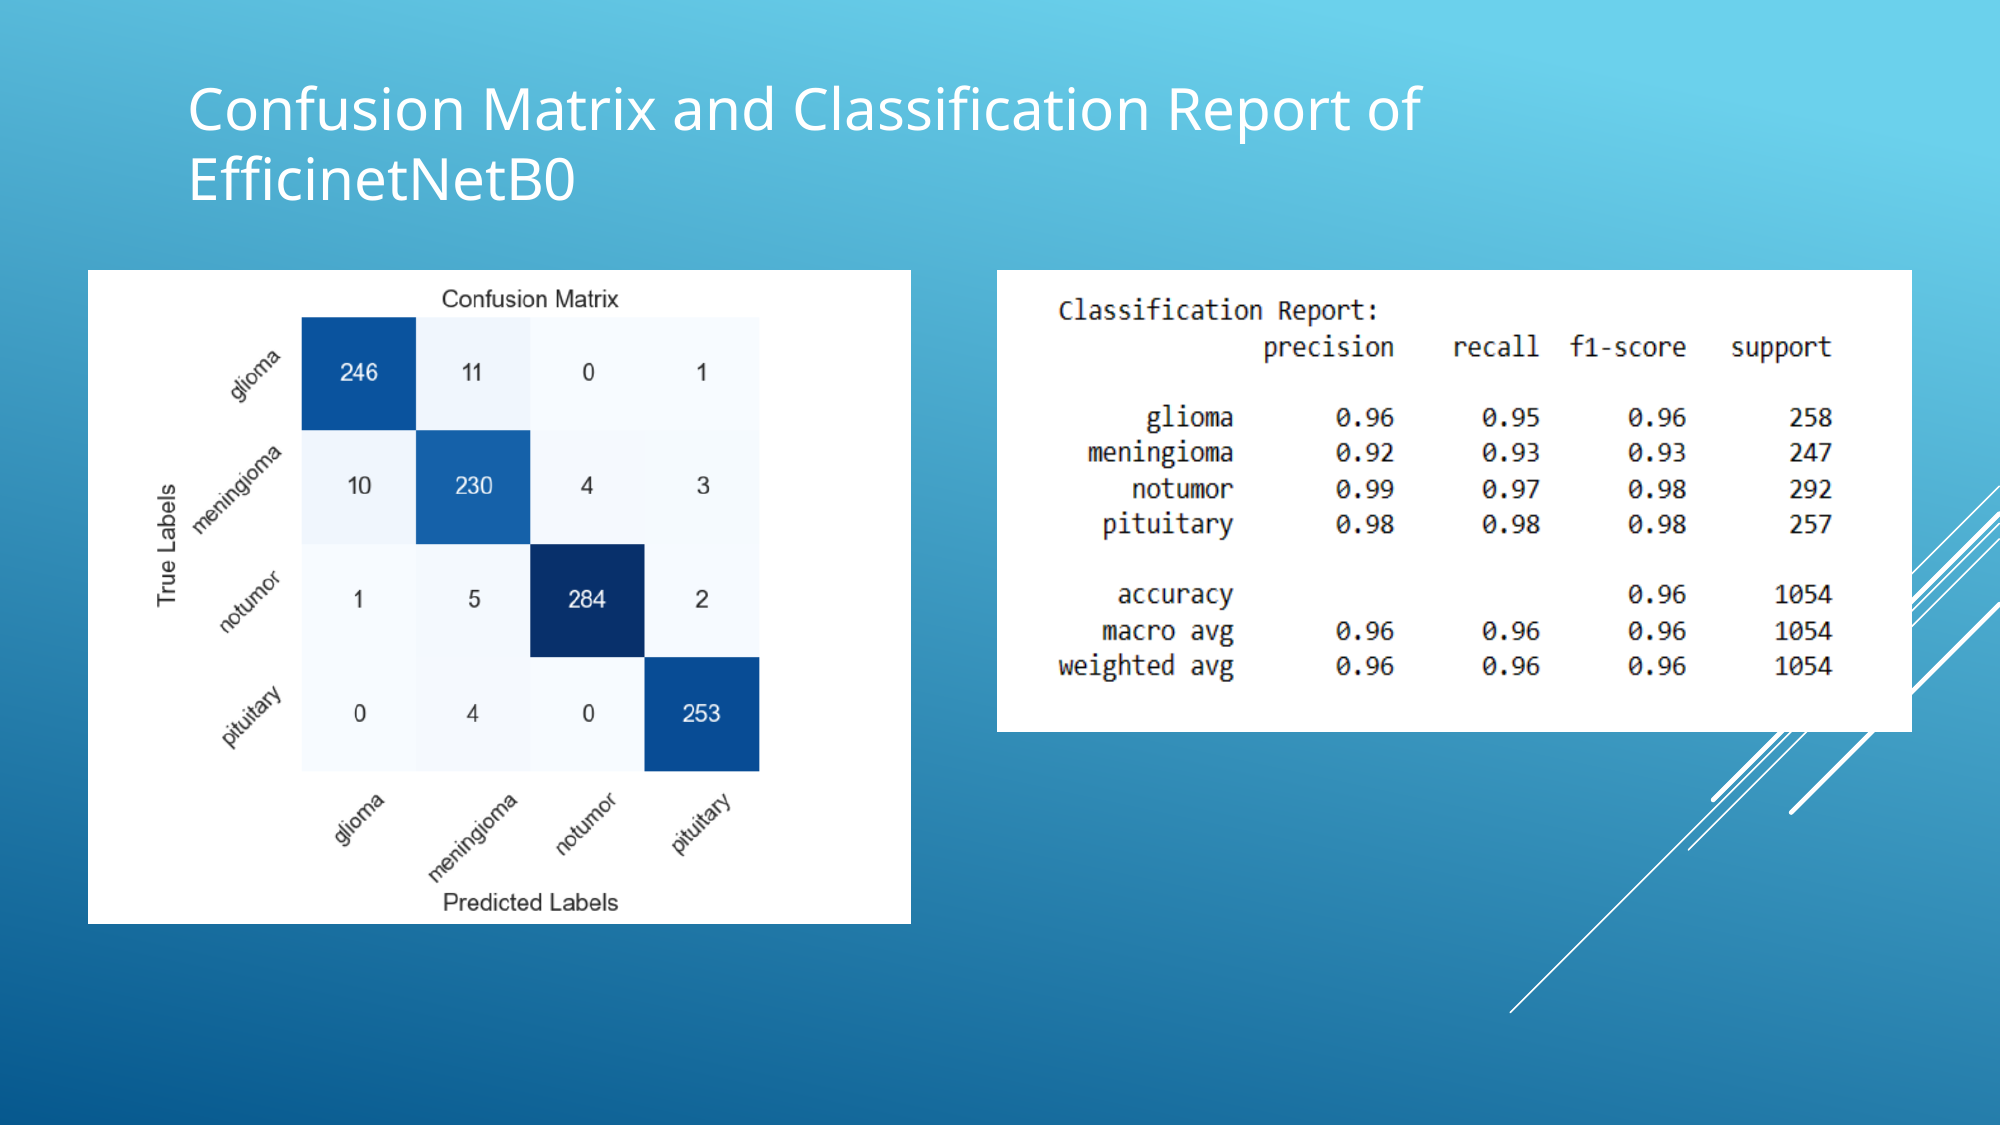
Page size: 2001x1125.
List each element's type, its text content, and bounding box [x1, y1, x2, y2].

picture [996, 270, 1913, 732]
text_box Confusion Matrix and Classification Report of EfficinetNetB0 [173, 64, 1794, 220]
picture [87, 270, 911, 924]
